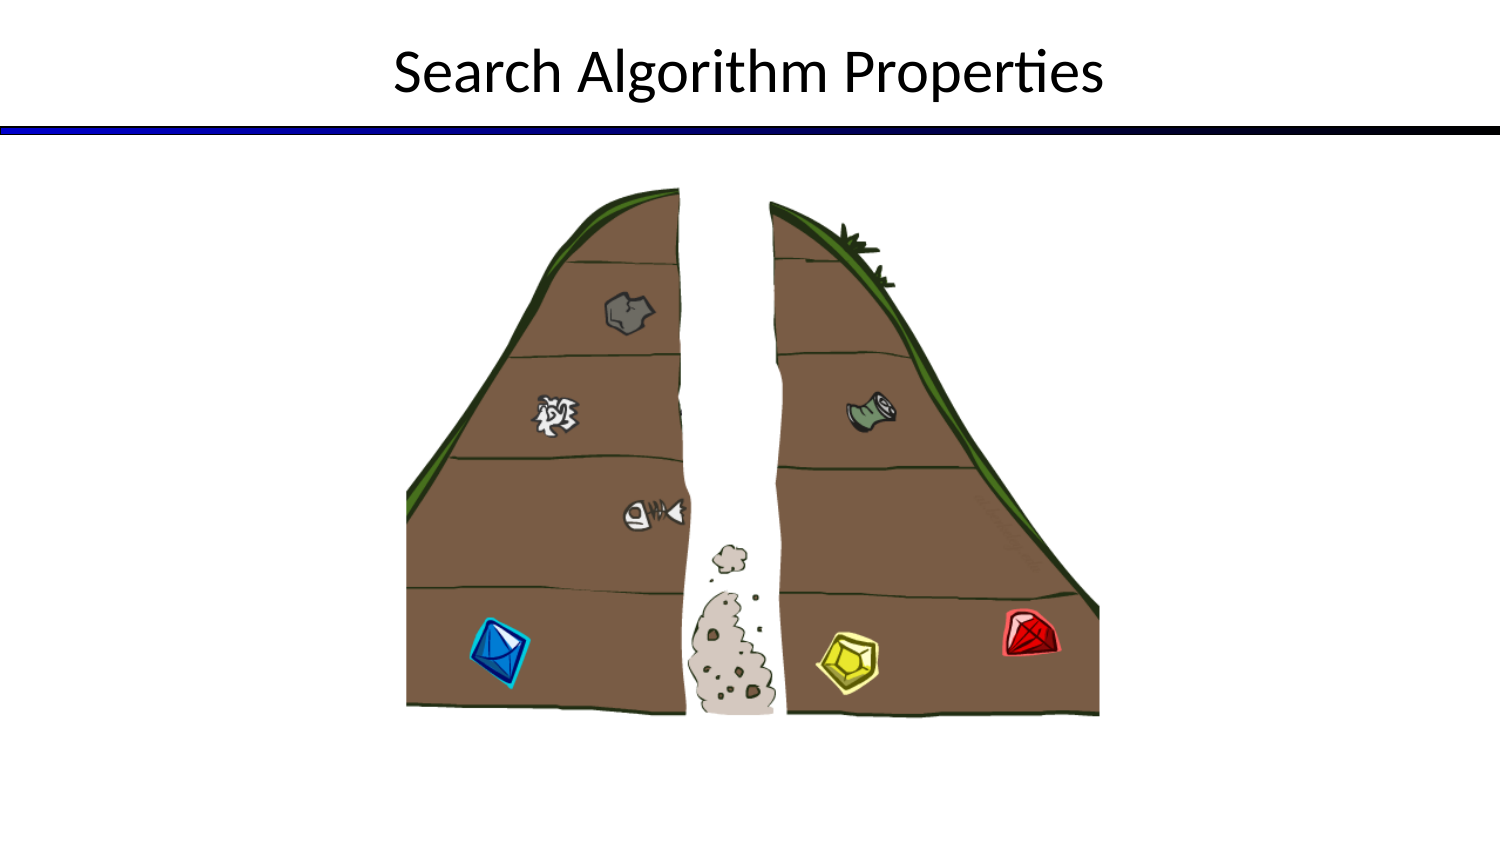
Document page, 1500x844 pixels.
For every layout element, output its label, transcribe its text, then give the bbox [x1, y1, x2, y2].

title Search Algorithm Properties [0, 0, 1500, 138]
picture [396, 177, 1116, 721]
